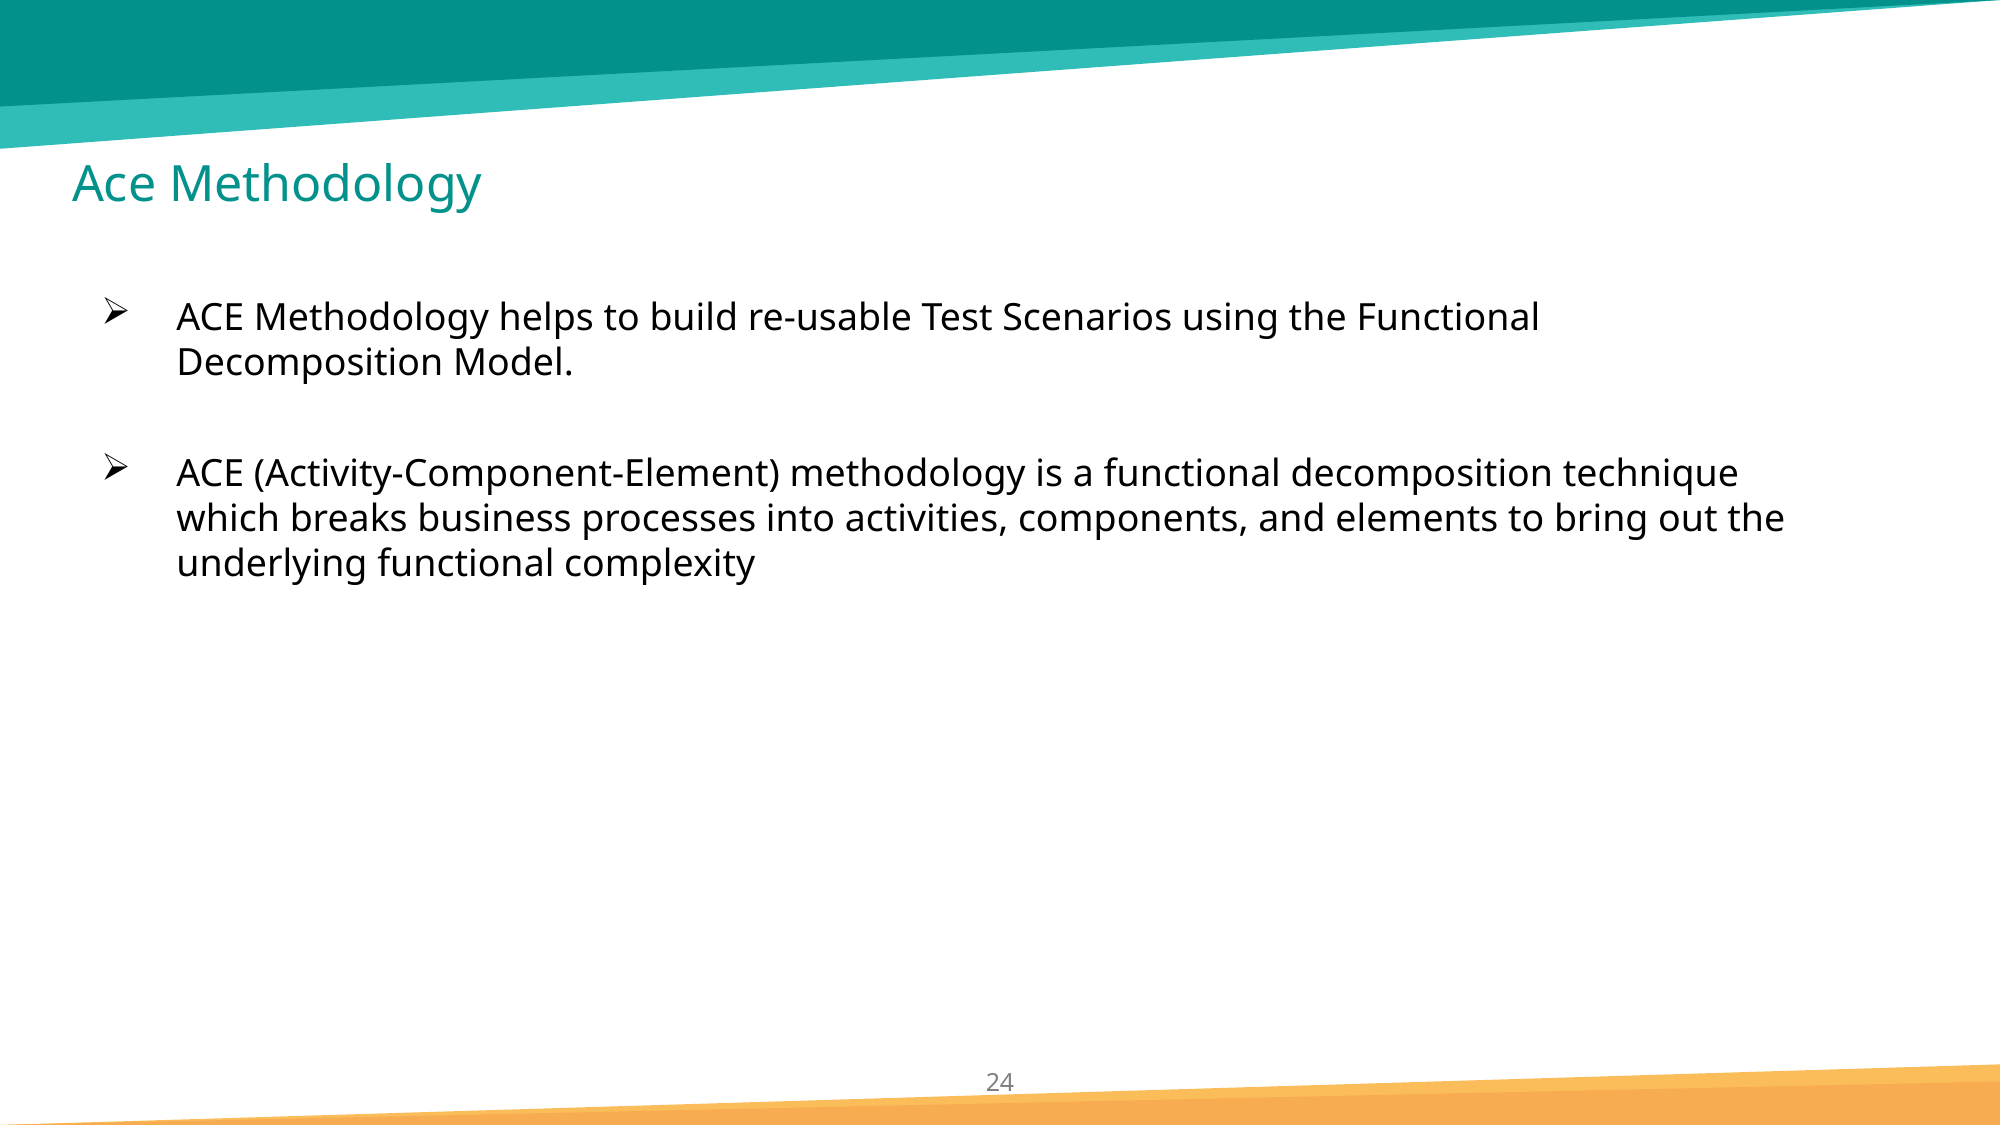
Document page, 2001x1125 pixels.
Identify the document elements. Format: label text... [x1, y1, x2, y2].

title Ace Methodology [57, 151, 1377, 212]
list ACE Methodology helps to build re-usable Test Scenarios using the Functional Decomposition Model. ACE (Activity-Component-Element) methodology is a functional decomposition technique which breaks business processes into activities, components, and elements to bring out the underlying functional complexity [86, 285, 1830, 1036]
